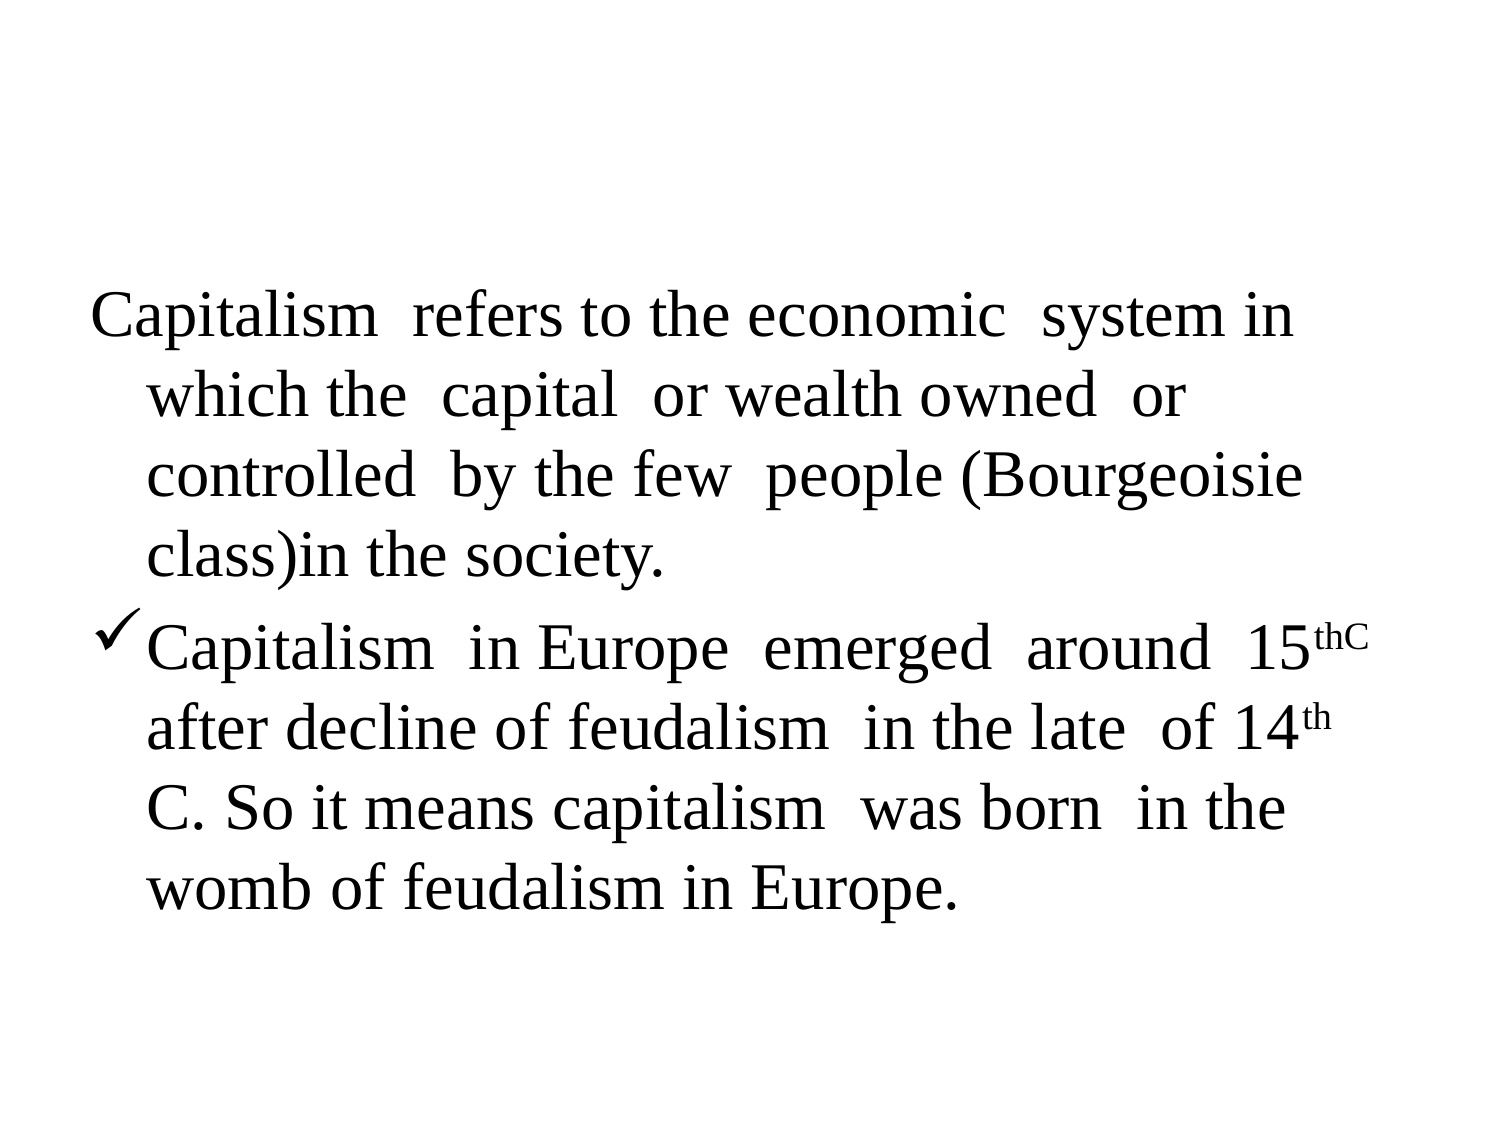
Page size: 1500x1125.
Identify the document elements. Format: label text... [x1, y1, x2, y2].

list Capitalism refers to the economic system in which the capital or wealth owned or controlled by the few people (Bourgeoisie class)in the society. Capitalism in Europe emerged around 15thC after decline of feudalism in the late of 14th C. So it means capitalism was born in the womb of feudalism in Europe. [75, 262, 1425, 1005]
